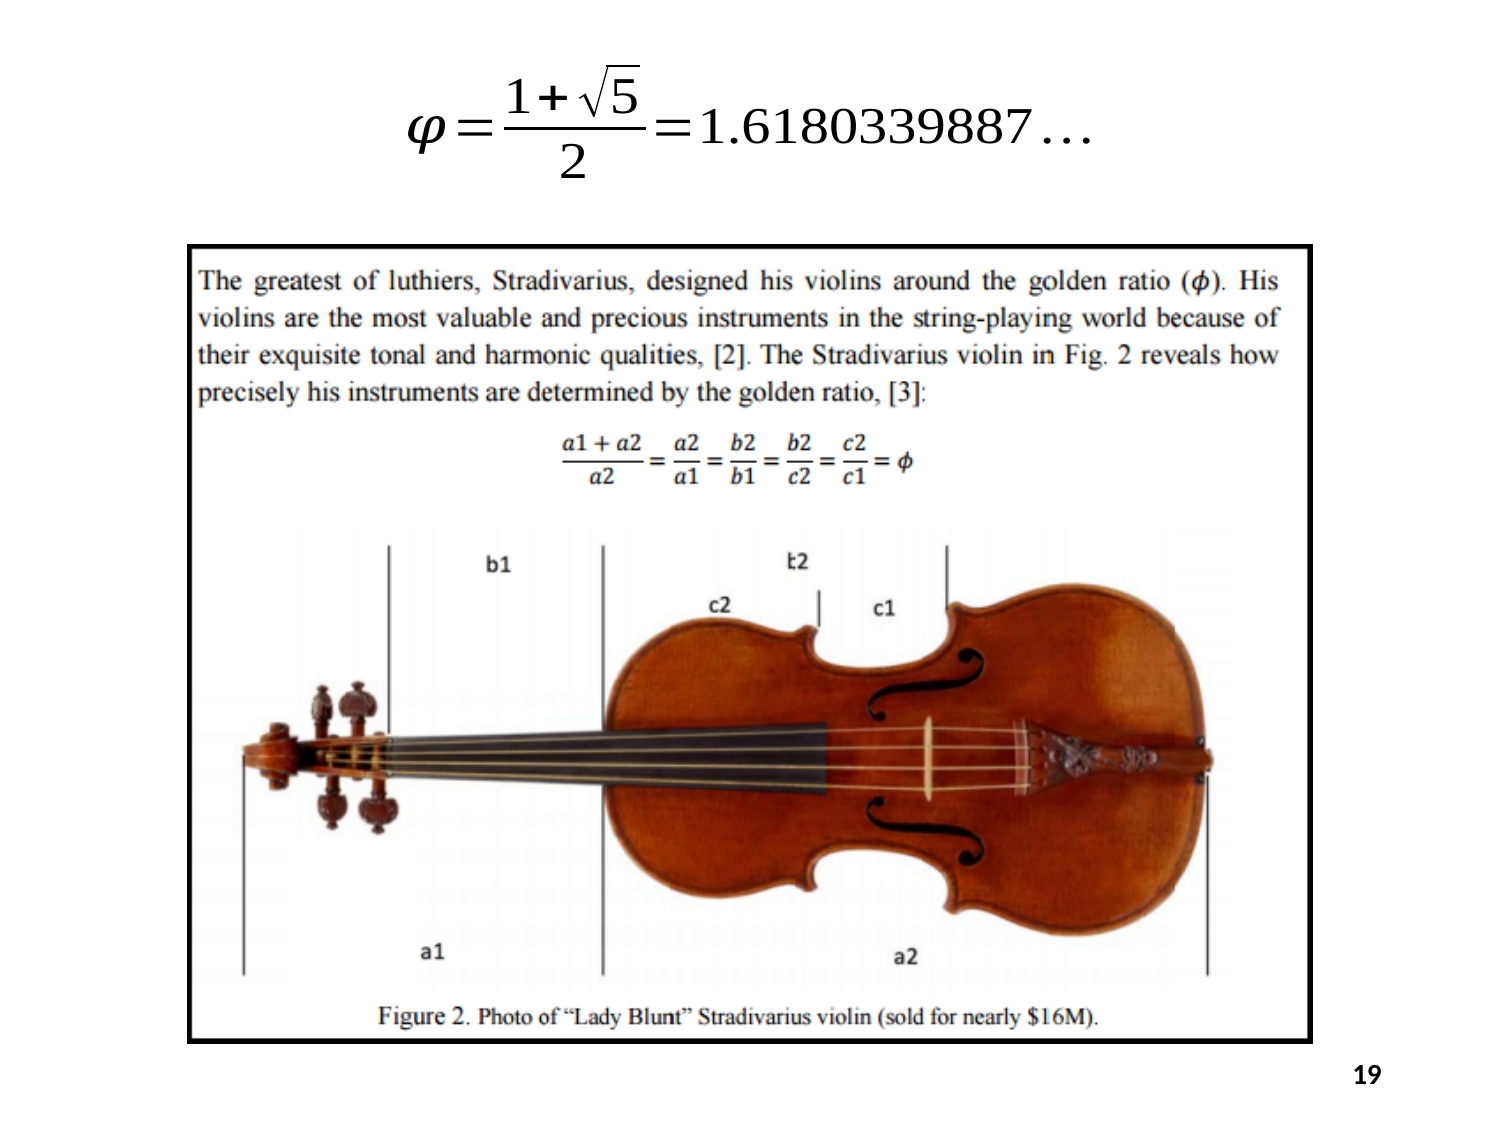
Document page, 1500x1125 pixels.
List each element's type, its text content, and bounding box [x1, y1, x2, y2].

slide_number 19 [1059, 1042, 1397, 1103]
picture [187, 244, 1313, 1044]
